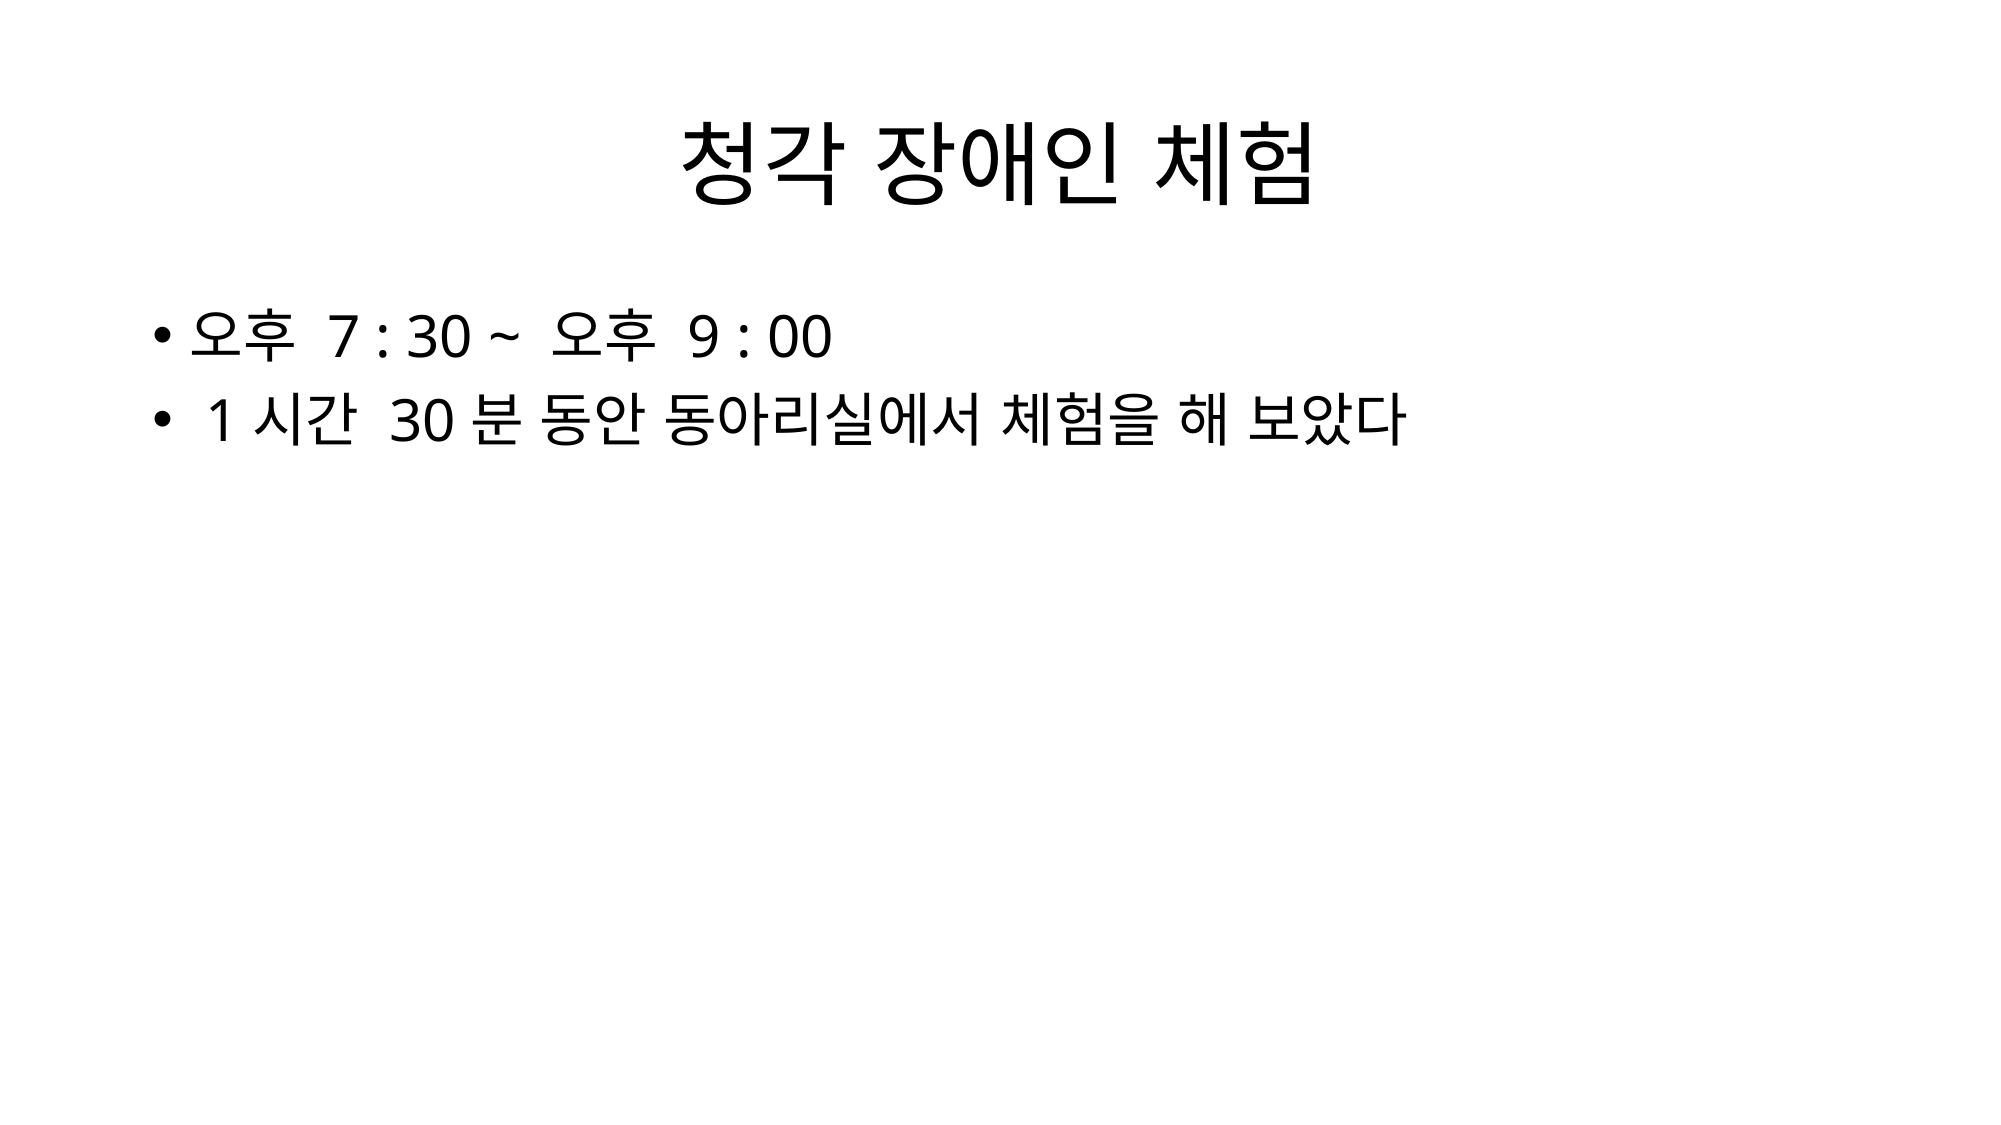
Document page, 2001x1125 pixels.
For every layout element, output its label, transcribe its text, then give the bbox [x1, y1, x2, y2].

list 오후 7 : 30 ~ 오후 9 : 00 1시간 30분 동안 동아리실에서 체험을 해 보았다 [137, 299, 1863, 1014]
title 청각 장애인 체험 [137, 59, 1863, 278]
